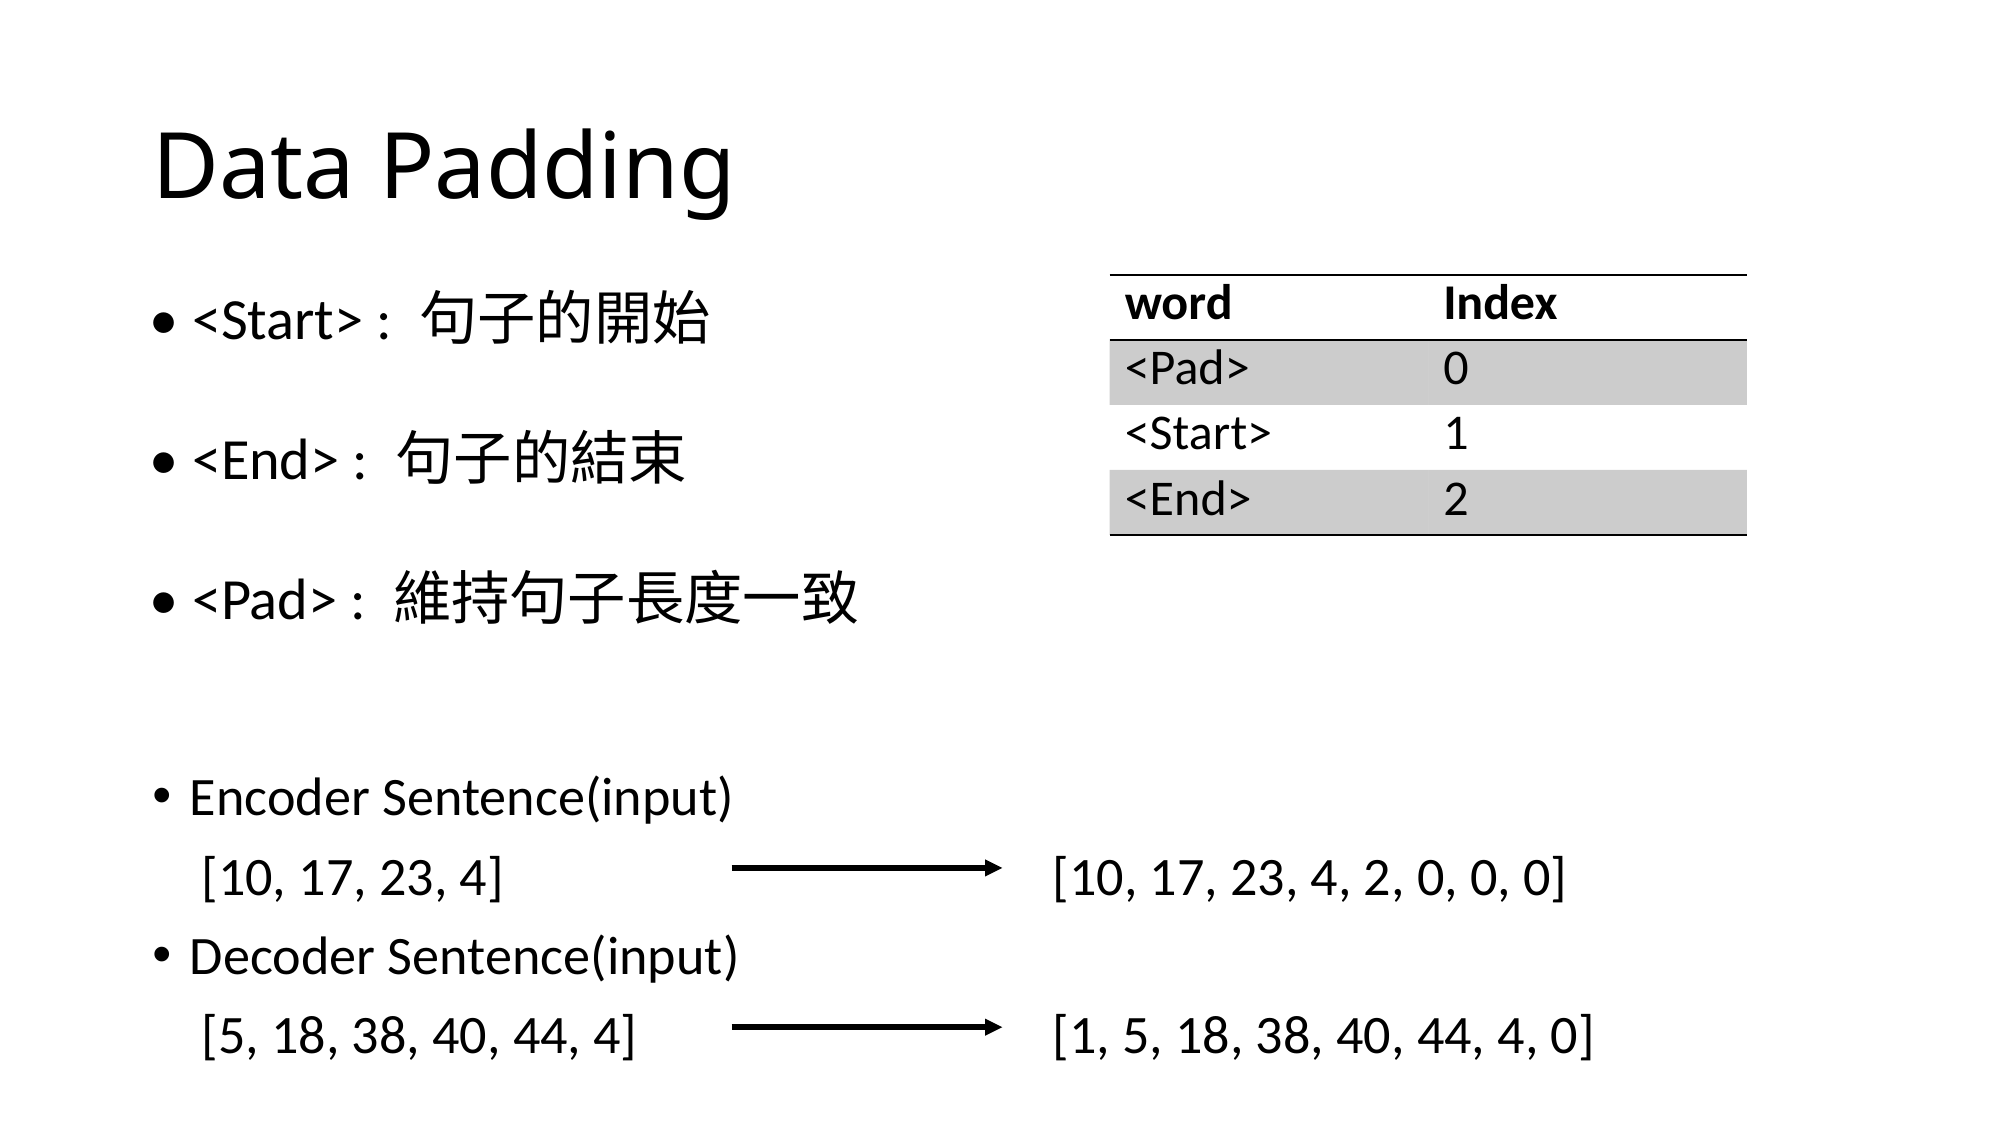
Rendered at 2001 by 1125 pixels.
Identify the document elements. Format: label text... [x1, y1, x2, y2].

table_cell <End> [1110, 470, 1428, 534]
table_header Index [1428, 276, 1747, 339]
table_cell <Pad> [1110, 341, 1428, 405]
table_header word [1110, 276, 1428, 339]
table_cell 2 [1428, 470, 1747, 534]
text_box • <Start> : 句子的開始 • <End> : 句子的結束 • <Pad> : 維持句子長度⼀致 [135, 274, 875, 639]
table_cell 0 [1428, 341, 1747, 405]
table_cell <Start> [1110, 405, 1428, 470]
list Encoder Sentence(input) [10, 17, 23, 4] [10, 17, 23, 4, 2, 0, 0, 0] Decoder Sentence(input) [5, 18, 38, 40, 44, 4] [1, 5, 18, 38, 40, 44, 4, 0] [137, 761, 1863, 1125]
table_cell 1 [1428, 405, 1747, 470]
title Data Padding [137, 59, 1863, 278]
